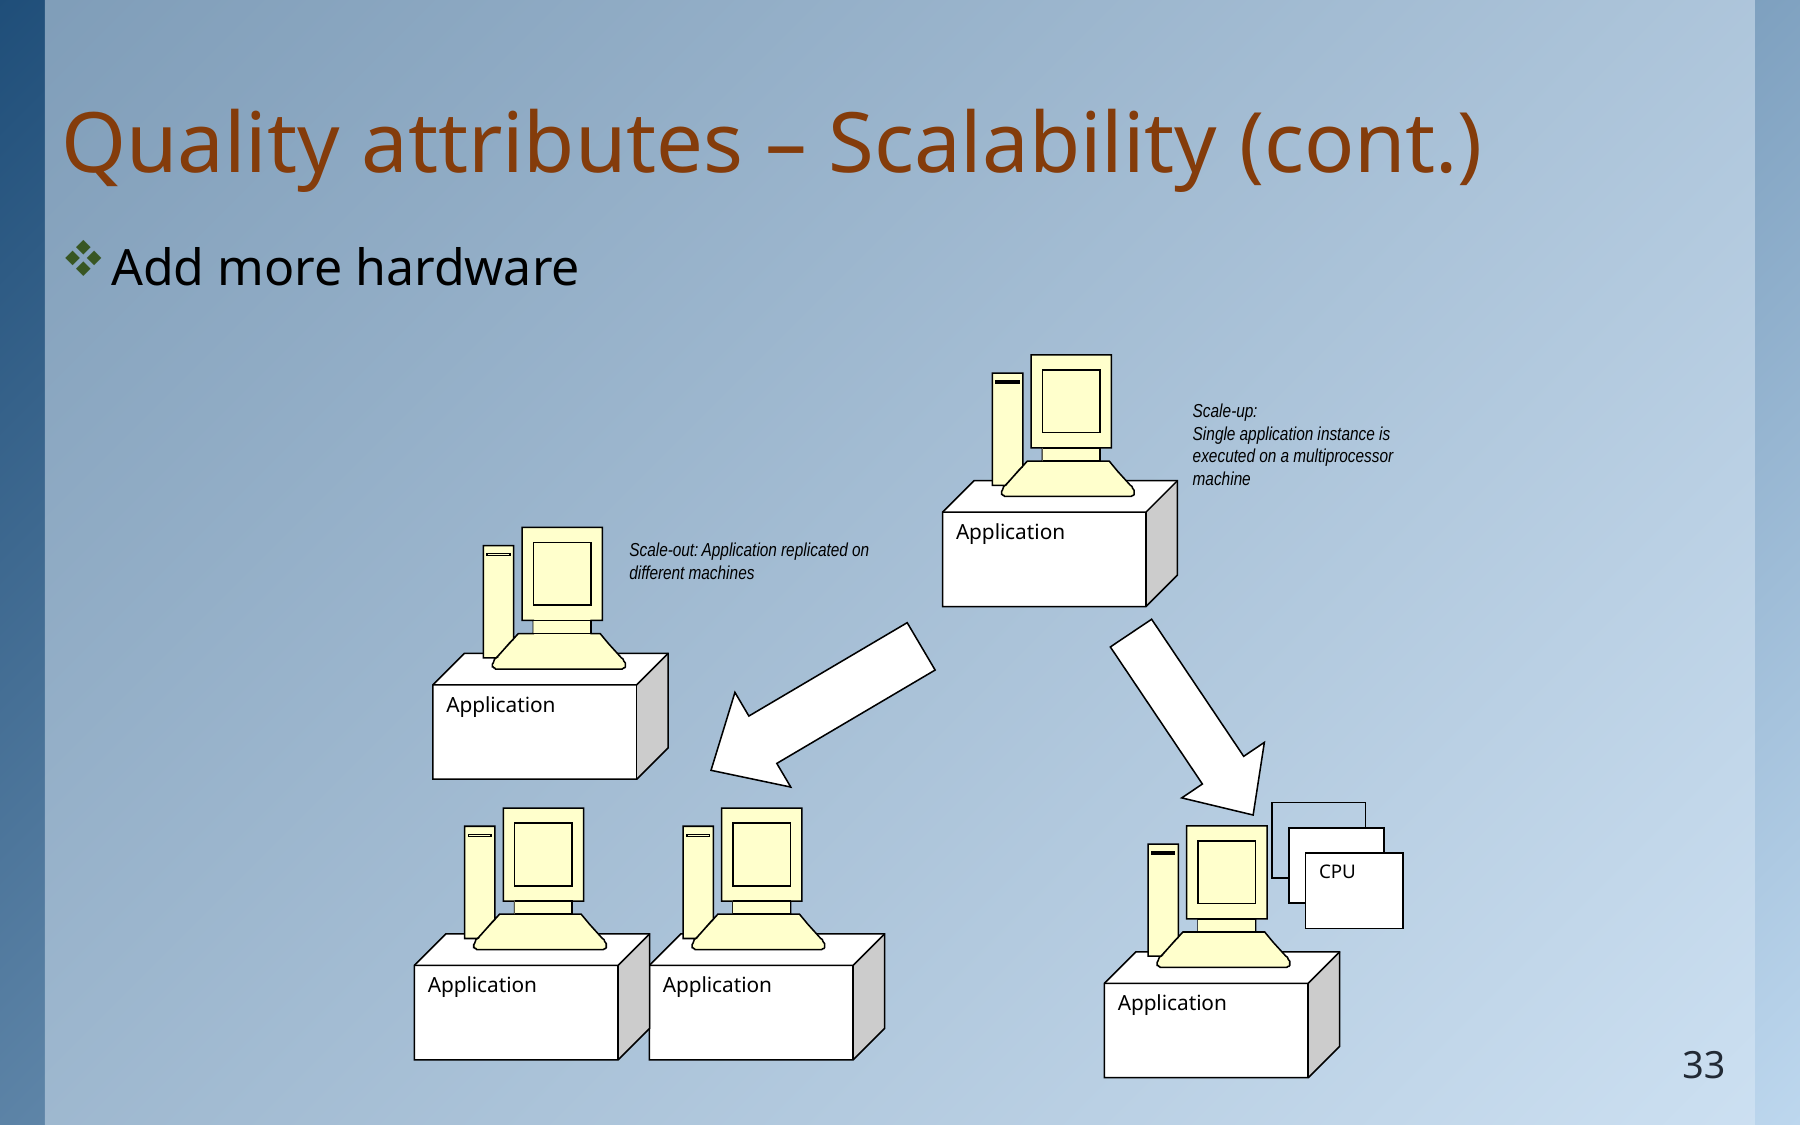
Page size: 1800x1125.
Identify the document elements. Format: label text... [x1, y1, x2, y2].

slide_number 33 [1581, 1050, 1746, 1103]
title Quality attributes – Scalability (cont.) [40, 12, 1746, 200]
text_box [414, 354, 1667, 1101]
list Add more hardware [40, 224, 1746, 1025]
